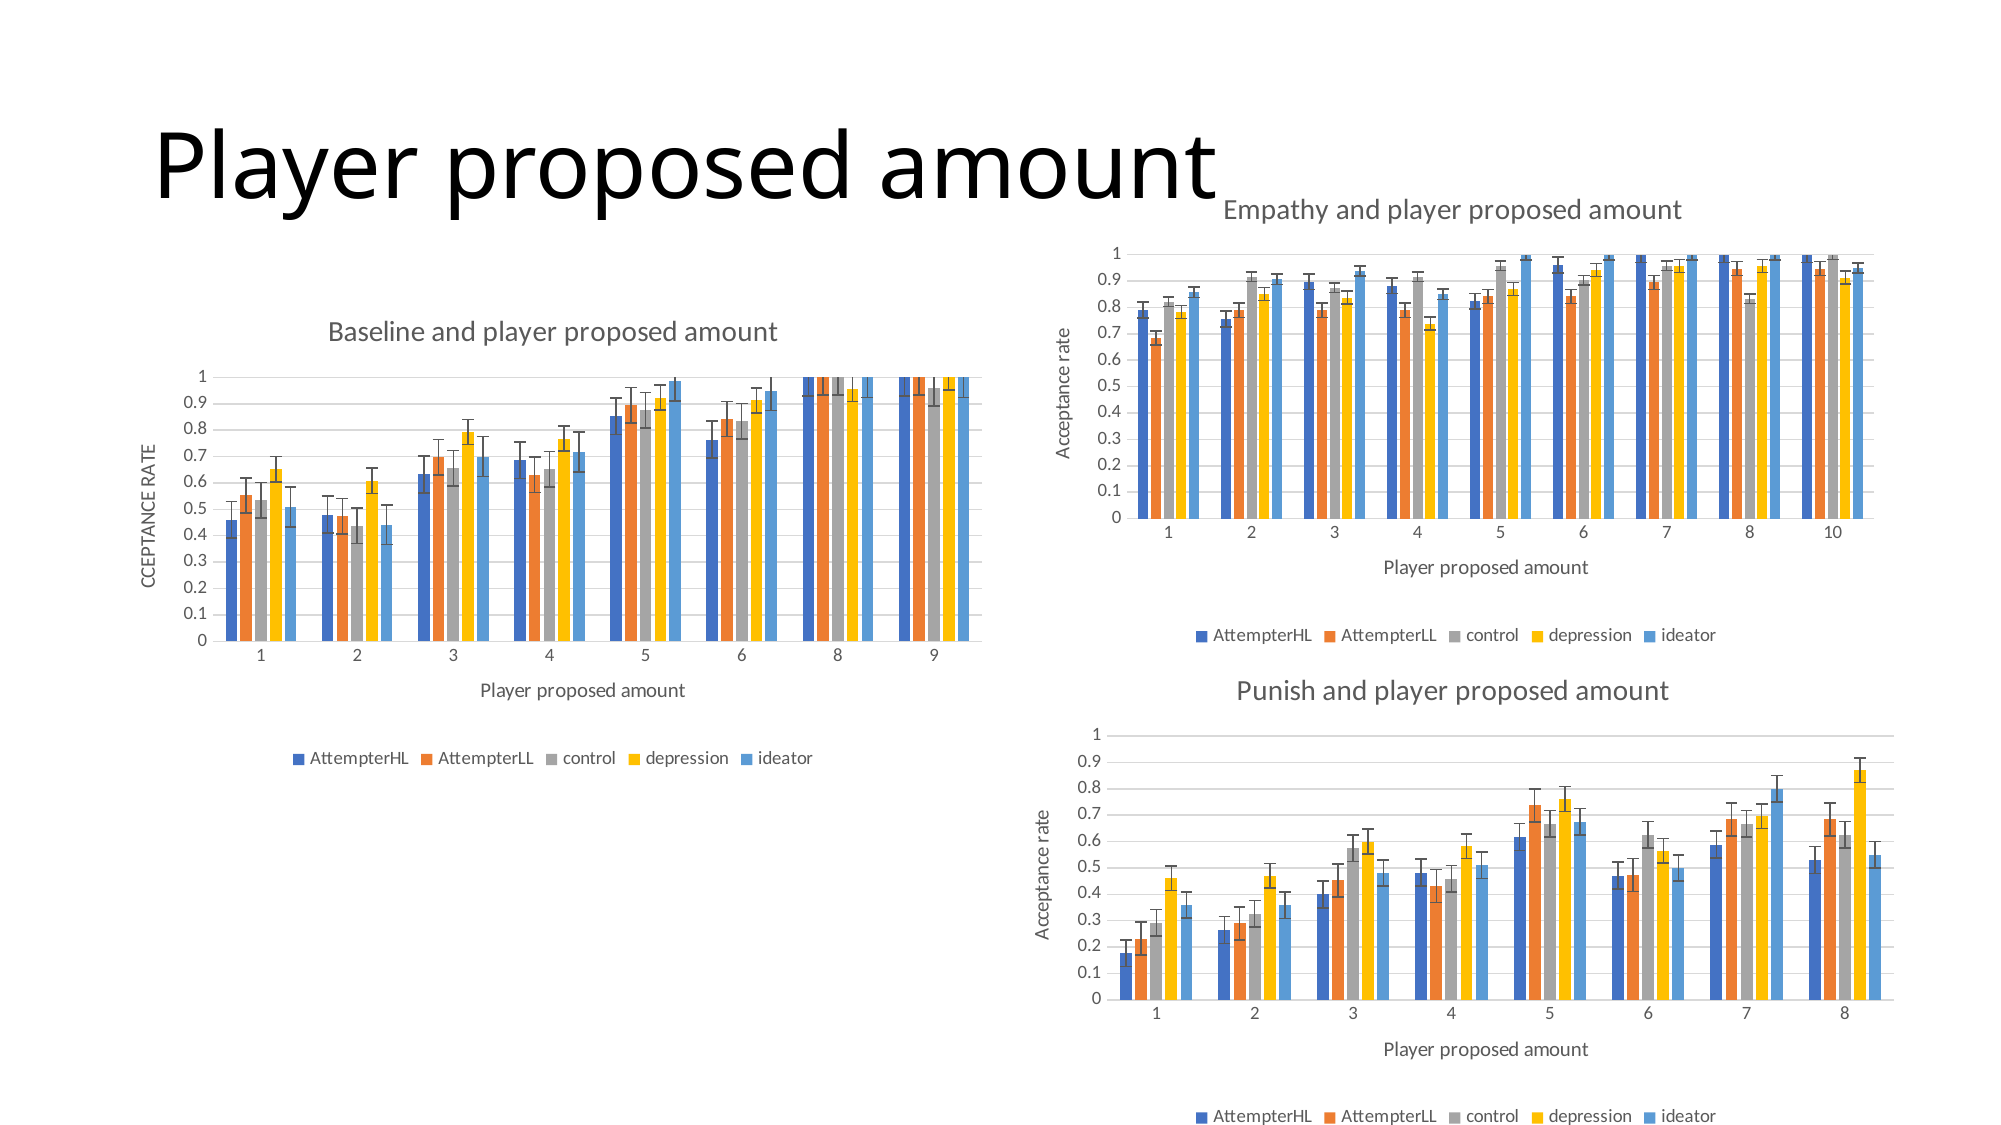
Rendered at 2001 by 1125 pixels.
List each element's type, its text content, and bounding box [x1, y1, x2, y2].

chart [106, 170, 1913, 1125]
title Player proposed amount [137, 59, 1863, 278]
